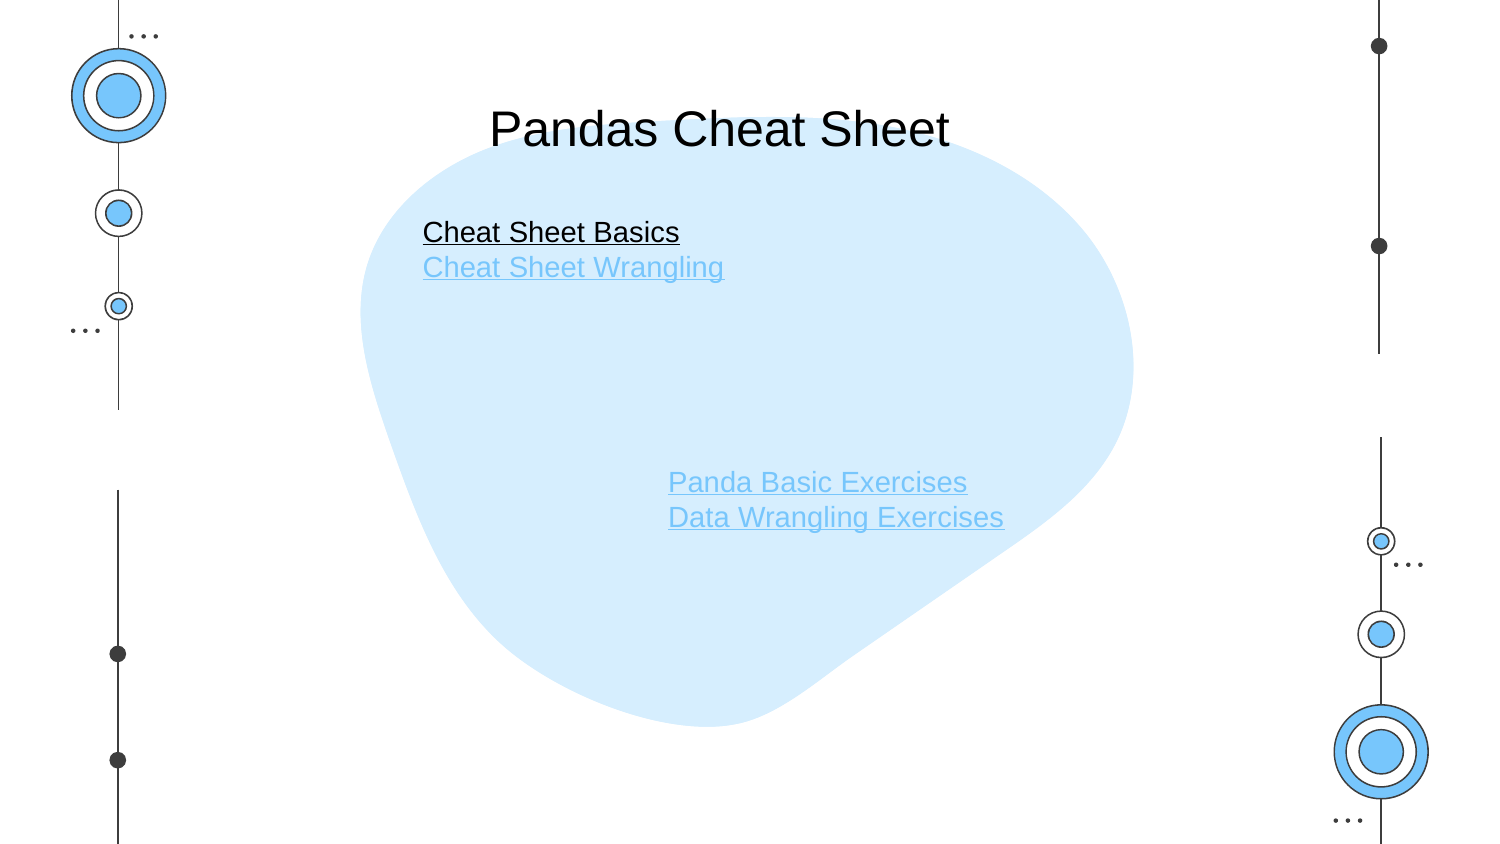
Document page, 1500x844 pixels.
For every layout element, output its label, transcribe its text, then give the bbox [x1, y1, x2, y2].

text_box Panda Basic Exercises Data Wrangling Exercises [653, 455, 1020, 541]
text_box Cheat Sheet Basics Cheat Sheet Wrangling [407, 205, 740, 326]
text_box Pandas Cheat Sheet [474, 88, 966, 164]
